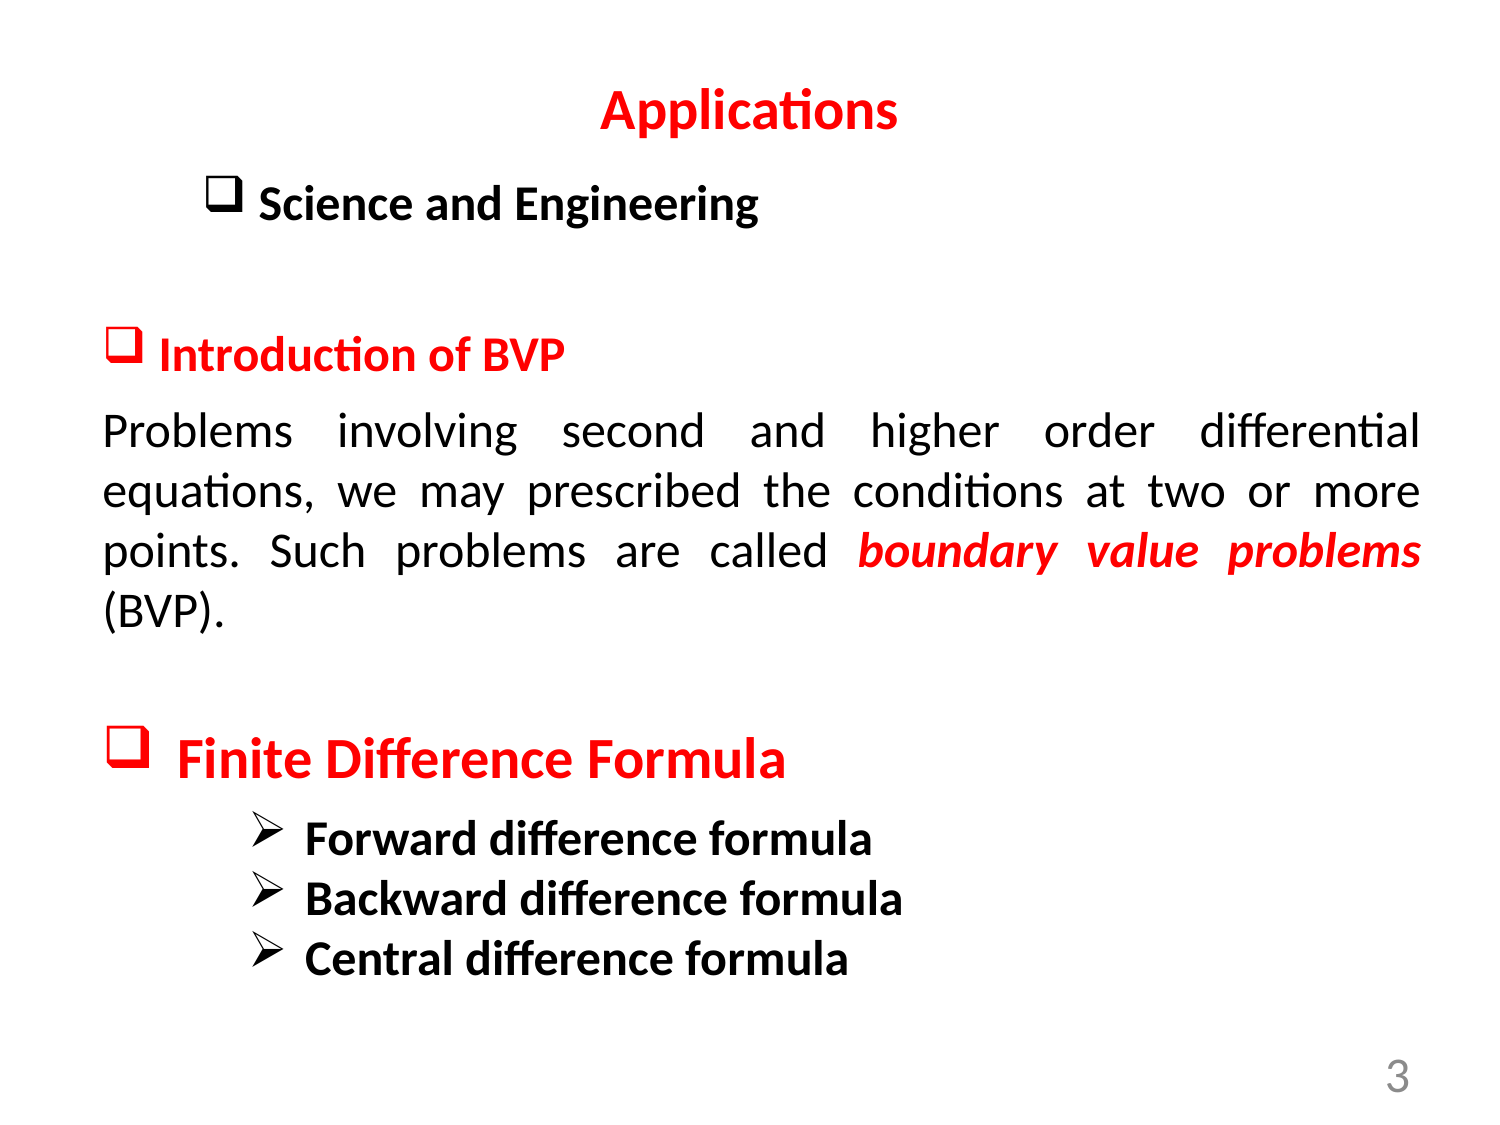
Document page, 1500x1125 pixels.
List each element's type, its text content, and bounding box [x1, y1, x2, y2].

text_box Science and Engineering [187, 163, 1263, 239]
slide_number 3 [1325, 1042, 1425, 1103]
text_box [87, 712, 1076, 996]
text_box Applications [99, 64, 1400, 149]
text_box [87, 313, 1437, 648]
